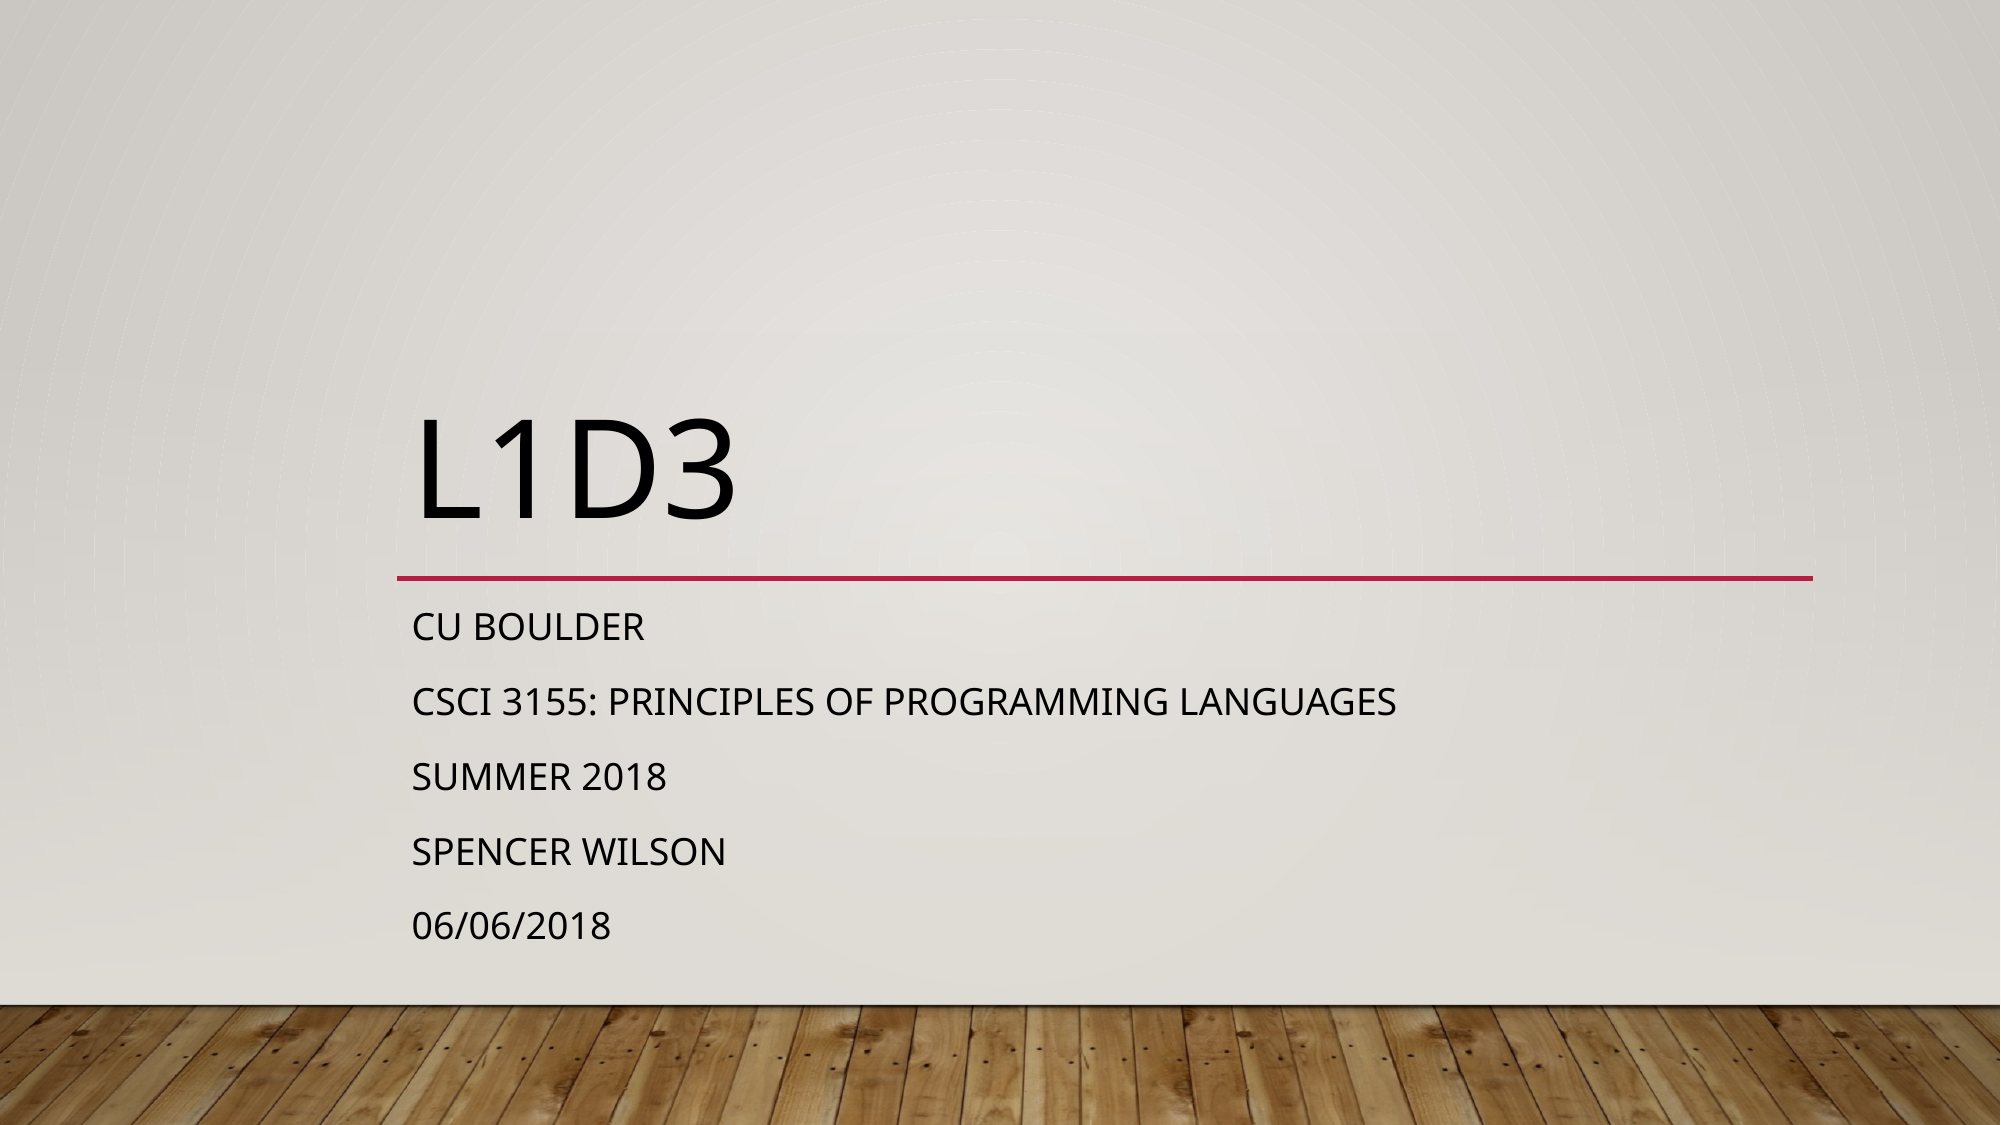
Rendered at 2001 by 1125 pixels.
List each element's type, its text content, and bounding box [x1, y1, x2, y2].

picture [0, 1005, 2000, 1125]
subtitle Cu boulder Csci 3155: principles of programming languages Summer 2018 Spencer wilson 06/06/2018 [396, 579, 1814, 992]
title L1d3 [396, 131, 1814, 549]
